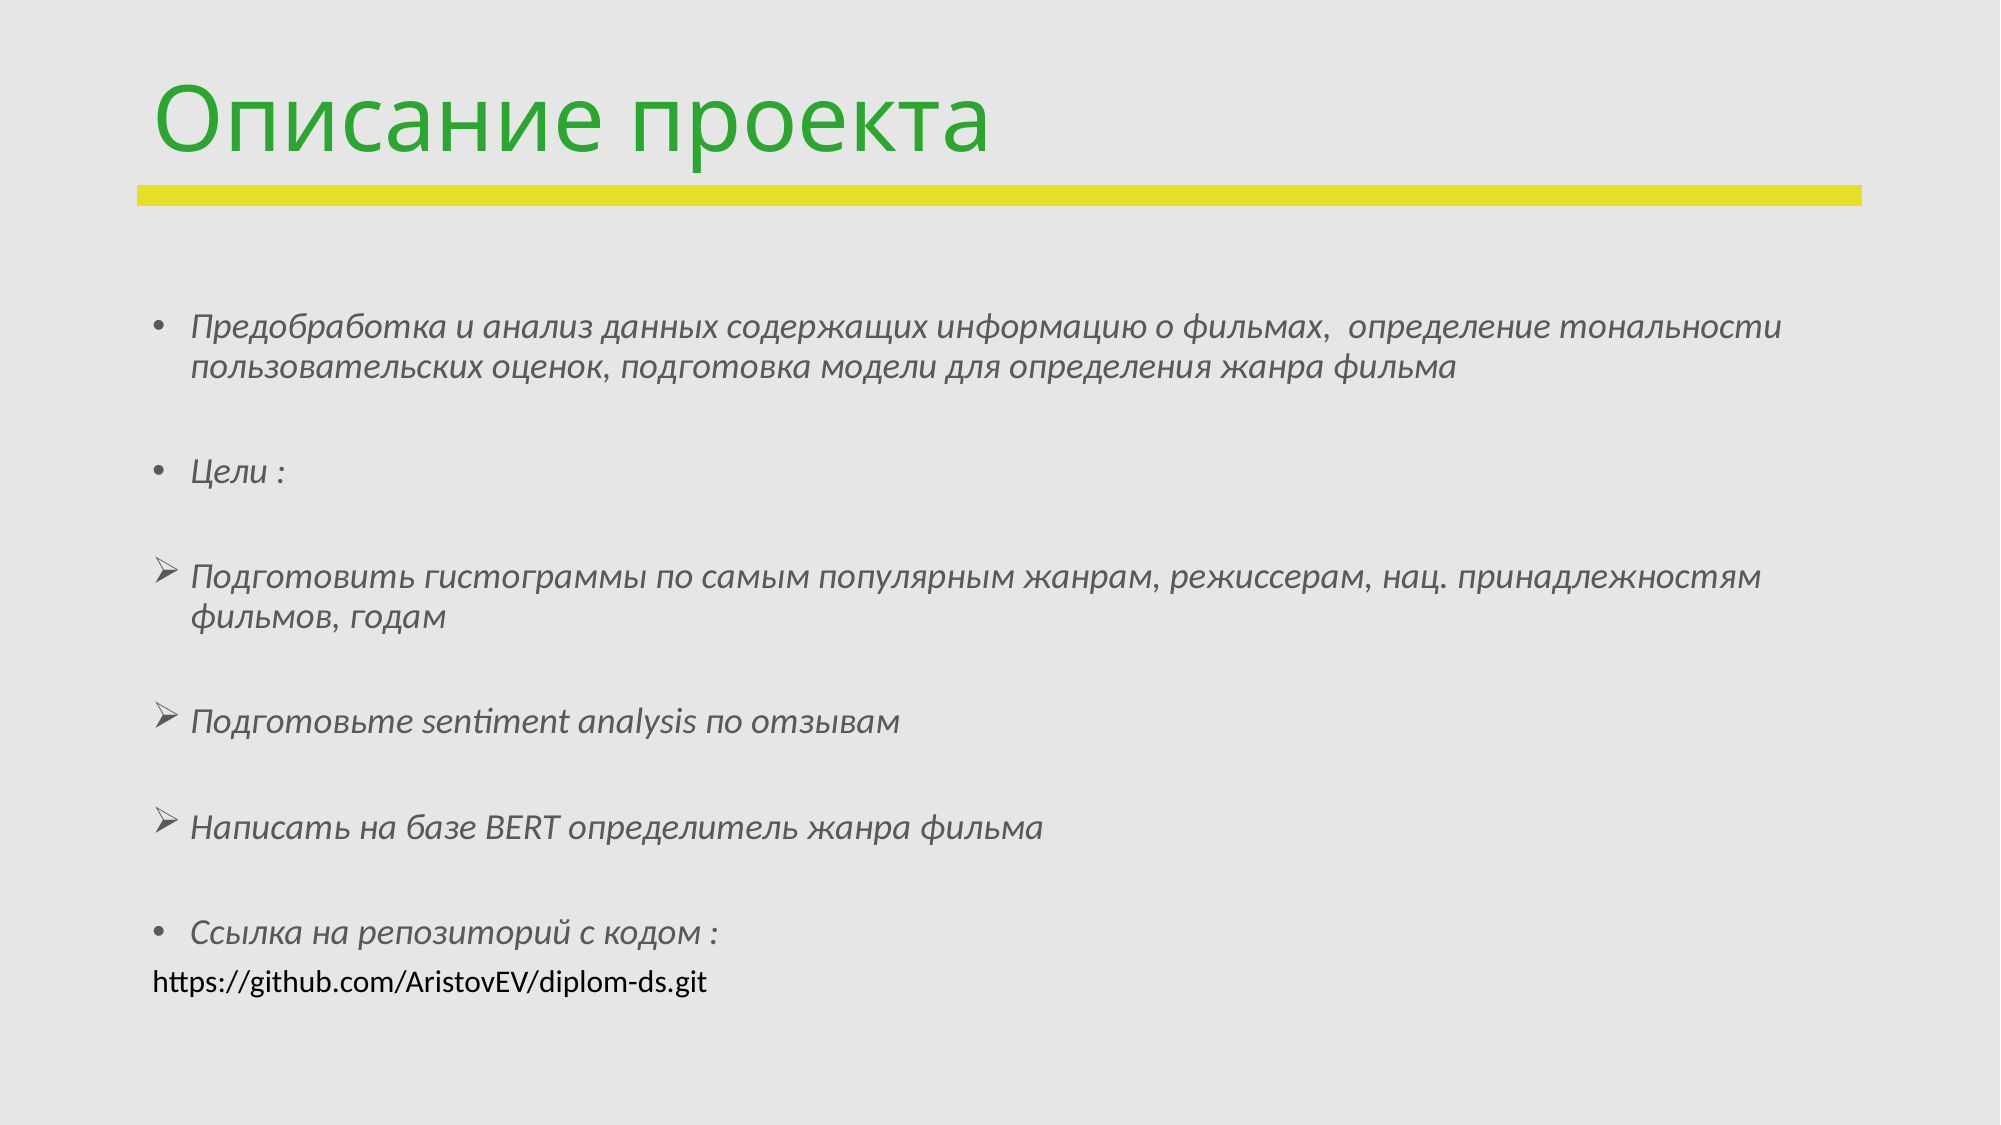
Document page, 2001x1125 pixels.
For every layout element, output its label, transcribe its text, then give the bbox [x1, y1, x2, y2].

list Предобработка и анализ данных содержащих информацию о фильмах, определение тональности пользовательских оценок, подготовка модели для определения жанра фильма Цели : Подготовить гистограммы по самым популярным жанрам, режиссерам, нац. принадлежностям фильмов, годам Подготовьте sentiment analysis по отзывам Написать на базе BERT определитель жанра фильма Ссылка на репозиторий с кодом : https://github.com/AristovEV/diplom-ds.git [137, 299, 1863, 1014]
title Описание проекта [137, 59, 1863, 184]
